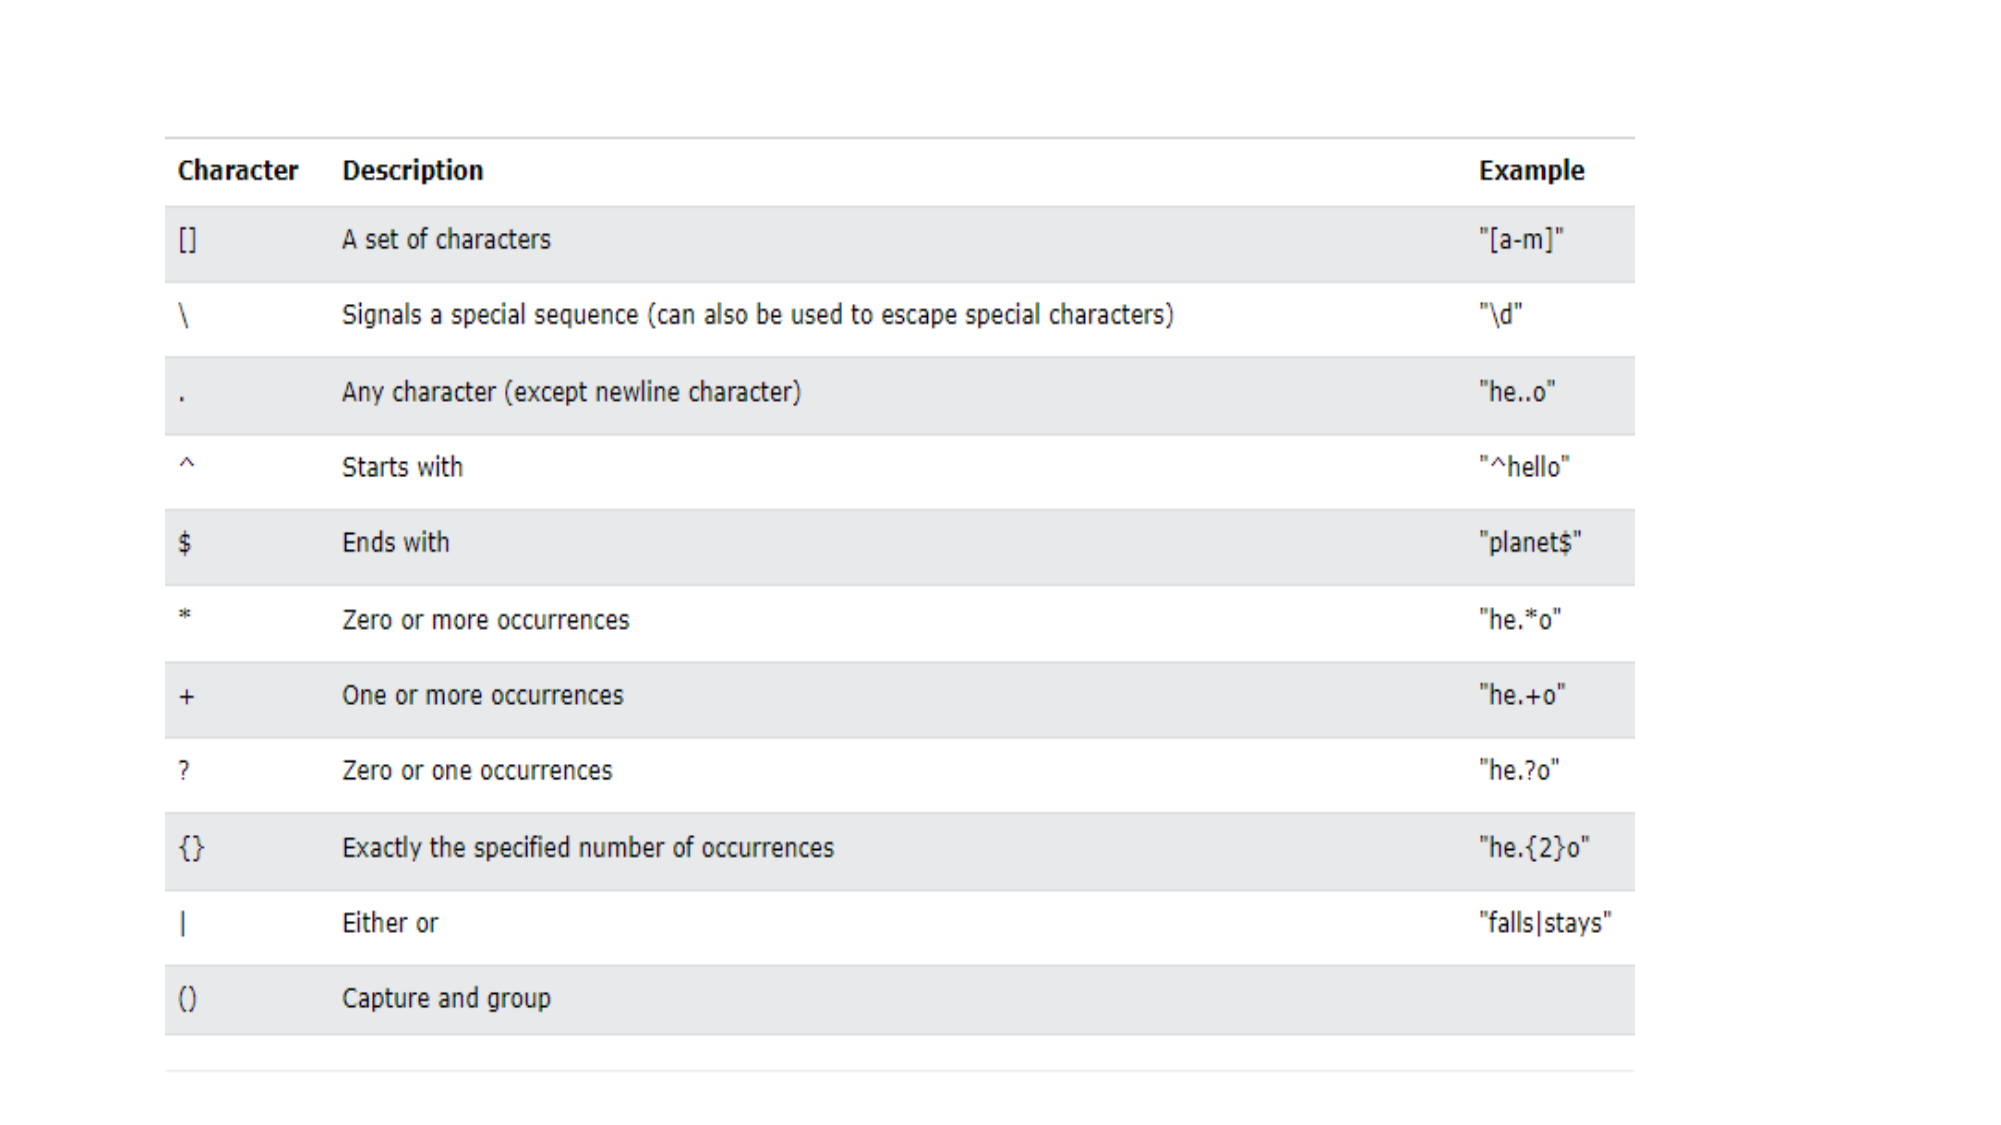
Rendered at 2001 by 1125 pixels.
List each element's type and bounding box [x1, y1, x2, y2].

list [164, 117, 1636, 1083]
